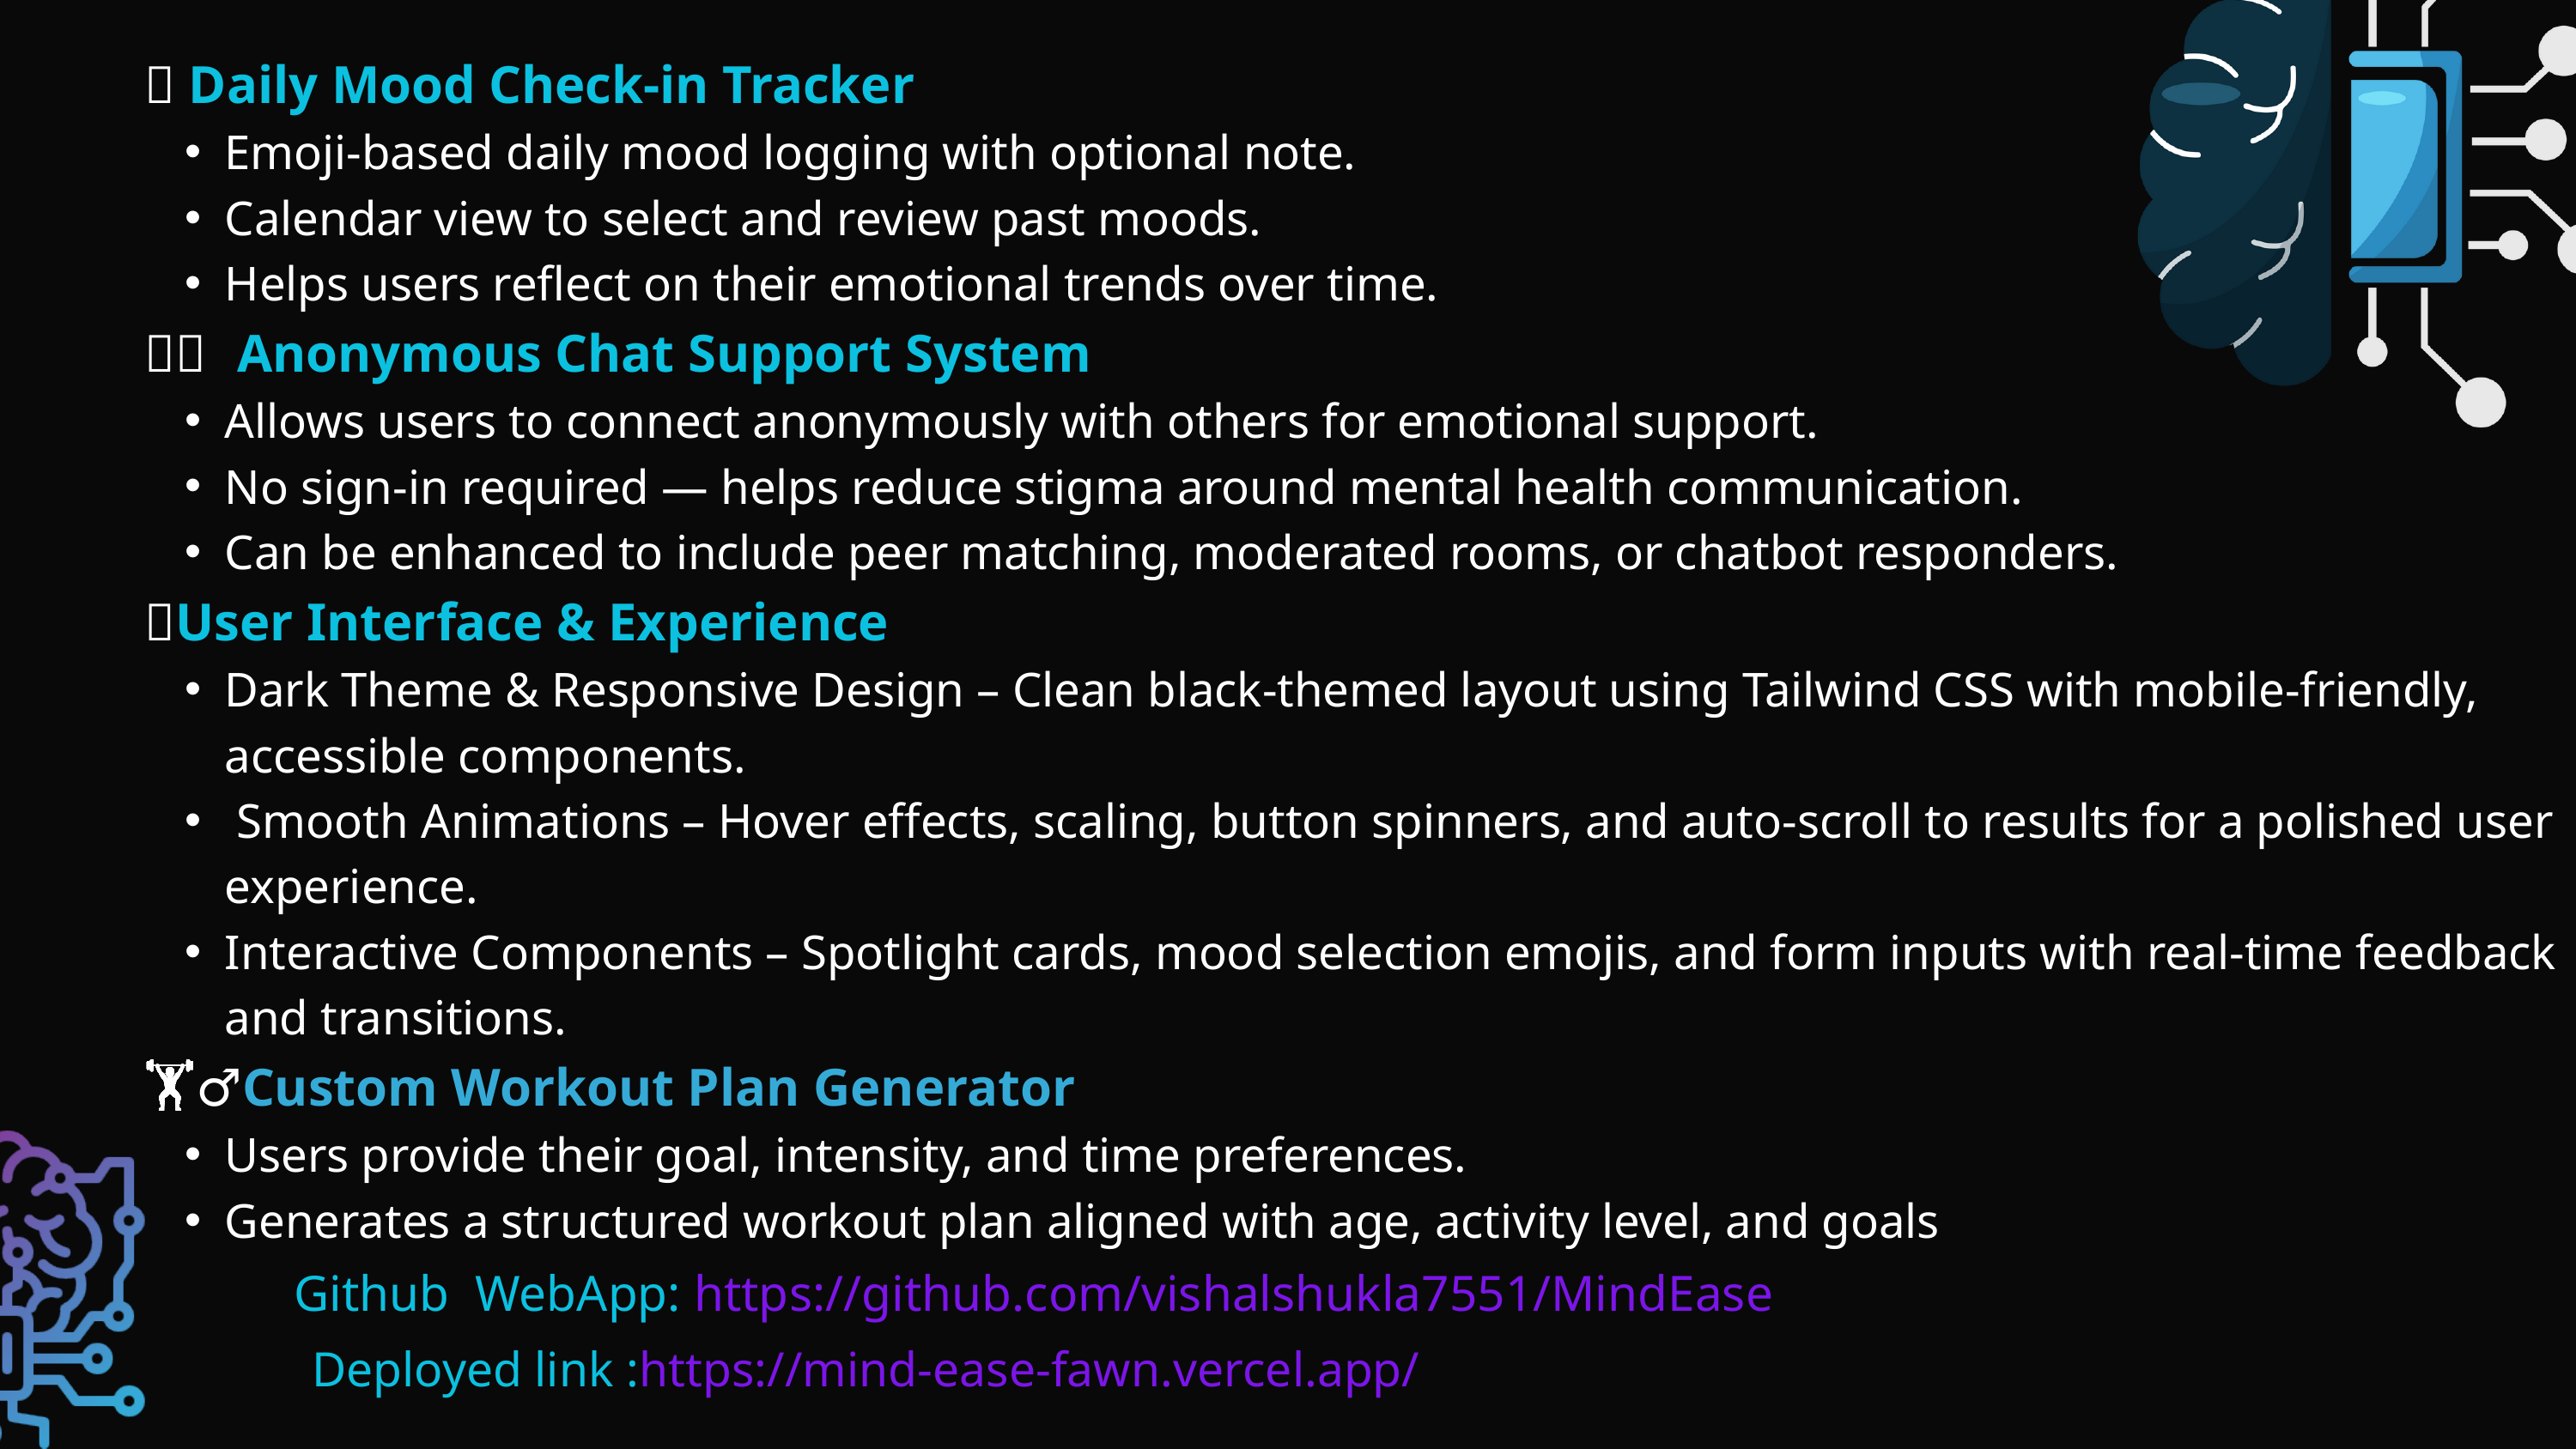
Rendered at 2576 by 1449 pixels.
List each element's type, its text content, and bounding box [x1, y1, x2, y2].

text_box [0, 1131, 145, 1449]
text_box Github WebApp: https://github.com/vishalshukla7551/MindEase [171, 1252, 1897, 1322]
text_box [2137, 0, 2576, 427]
text_box 📅 Daily Mood Check-in Tracker Emoji-based daily mood logging with optional note. Calendar view to select and review past moods. Helps users reflect on their emotional trends over time. 🧑‍🤝‍🧑Anonymous Chat Support System Allows users to connect anonymously with others for emotional support. No sign-in required — helps reduce stigma around mental health communication. Can be enhanced to include peer matching, moderated rooms, or chatbot responders. ✨User Interface & Experience Dark Theme & Responsive Design – Clean black-themed layout using Tailwind CSS with mobile-friendly, accessible components. Smooth Animations – Hover effects, scaling, button spinners, and auto-scroll to results for a polished user experience. Interactive Components – Spotlight cards, mood selection emojis, and form inputs with real-time feedback and transitions. 🏋️‍♂️Custom Workout Plan Generator Users provide their goal, intensity, and time preferences. Generates a structured workout plan aligned with age, activity level, and goals [144, 41, 2576, 1313]
text_box Deployed link :https://mind-ease-fawn.vercel.app/ [144, 1330, 1589, 1397]
